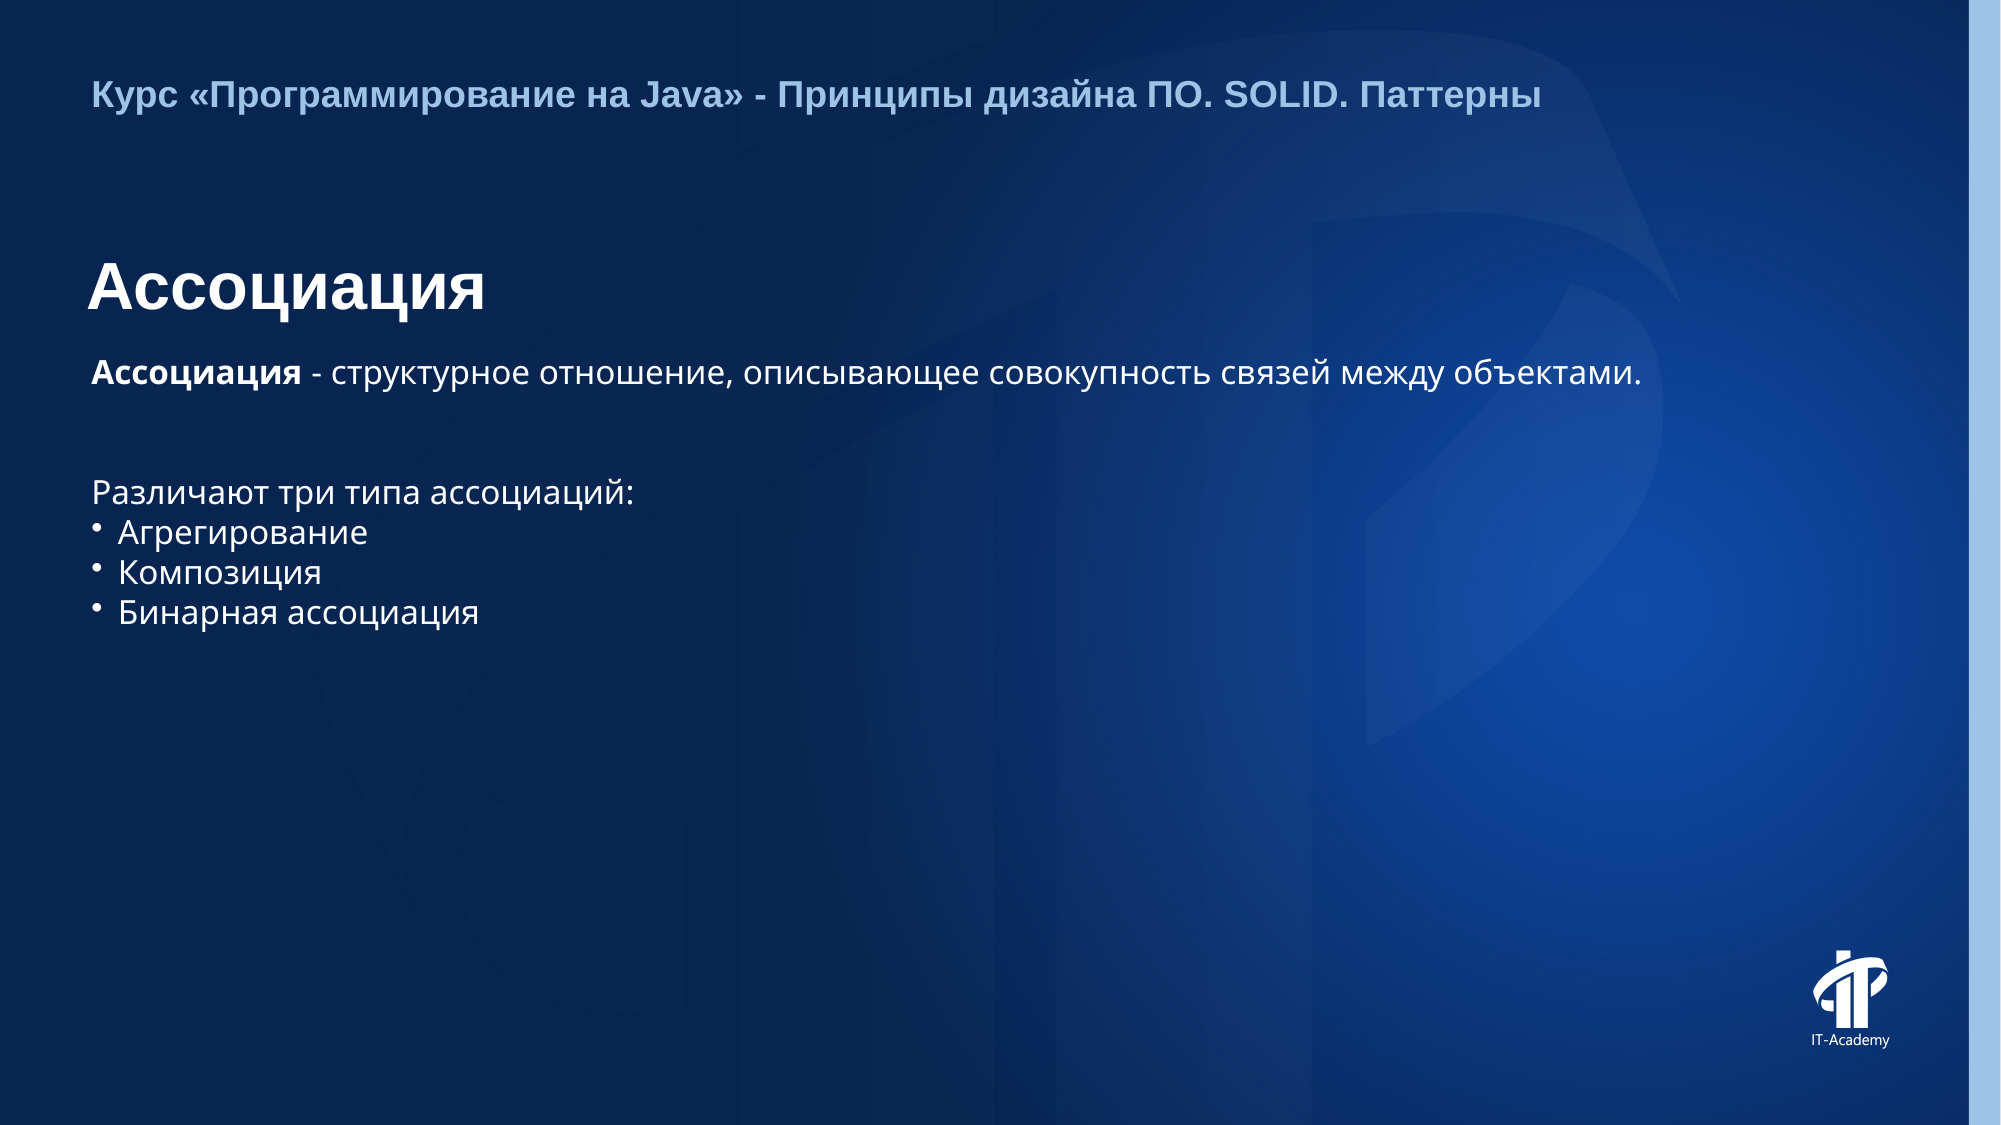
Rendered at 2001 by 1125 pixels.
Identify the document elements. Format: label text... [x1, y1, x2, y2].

title Ассоциация [78, 235, 1070, 342]
text_box Курс «Программирование на Java» - Принципы дизайна ПО. SOLID. Паттерны [84, 62, 1887, 123]
text_box [1968, 0, 2000, 1125]
picture [0, 0, 1968, 1125]
text_box Ассоциация - структурное отношение, описывающее совокупность связей между объектами. Различают три типа ассоциаций: Агрегирование Композиция Бинарная ассоциация [84, 344, 1887, 639]
